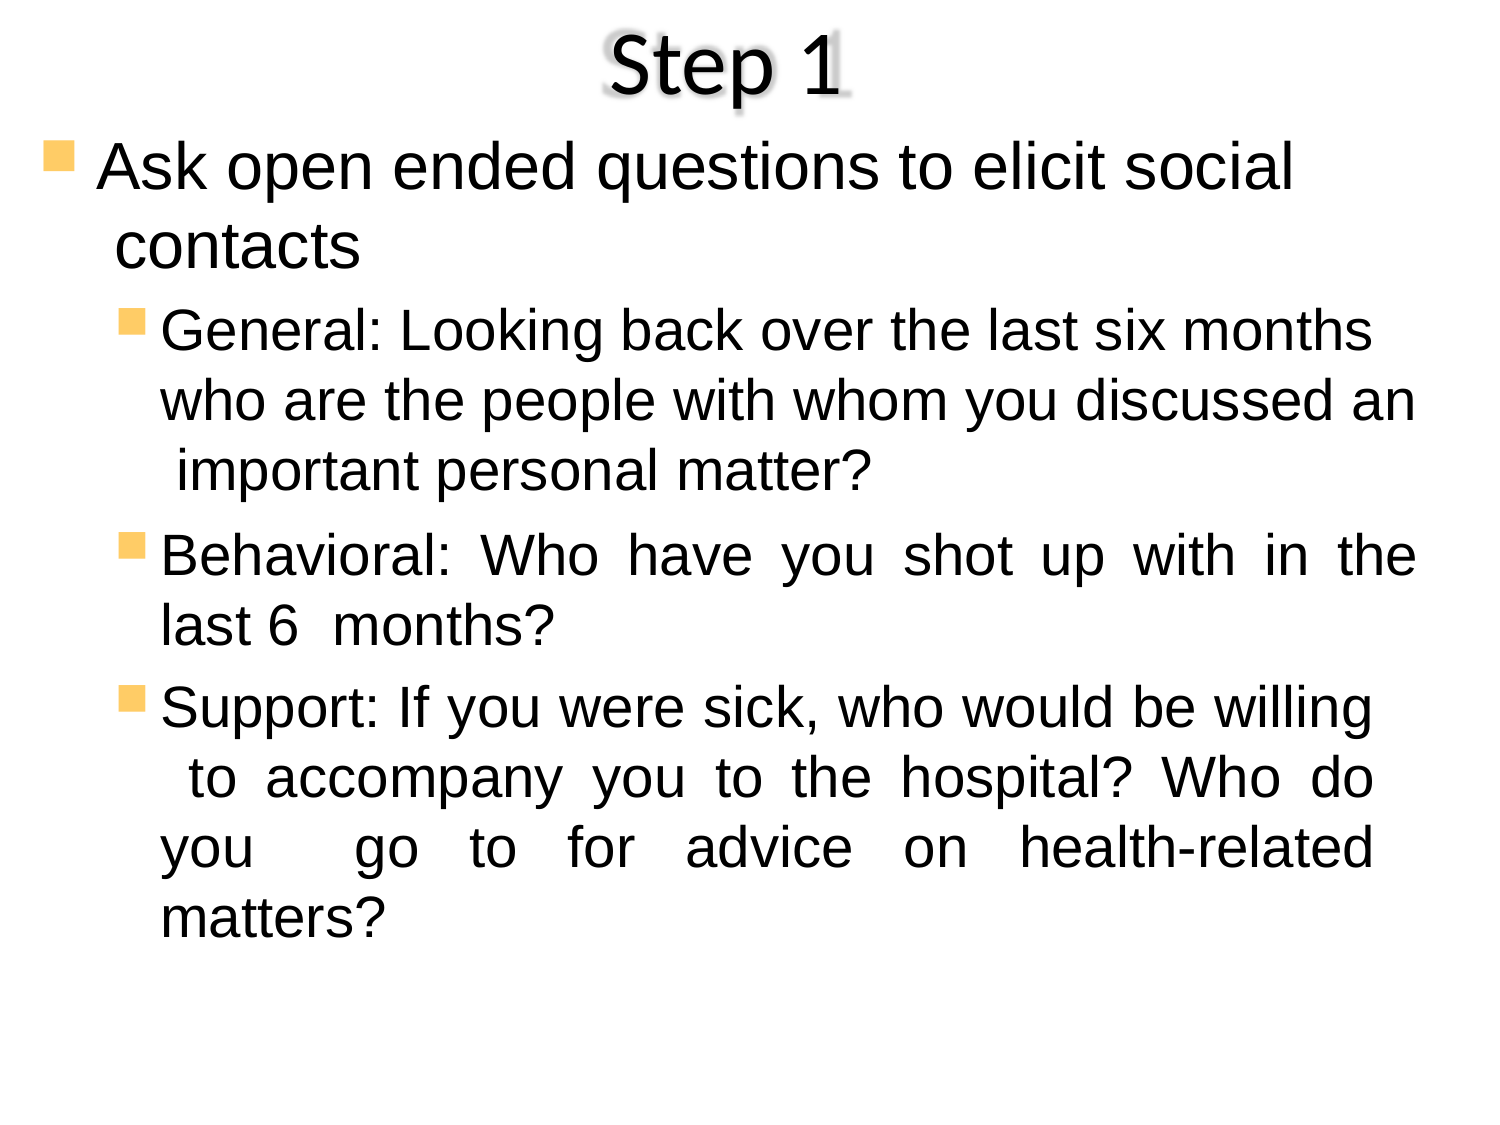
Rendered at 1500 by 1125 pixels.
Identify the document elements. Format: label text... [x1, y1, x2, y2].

text_box Ask open ended questions to elicit social contacts General: Looking back over the last six months who are the people with whom you discussed an important personal matter? Behavioral: Who have you shot up with in the last 6 months? Support: If you were sick, who would be willing to accompany you to the hospital? Who do you go to for advice on health-related matters? [37, 117, 1419, 950]
picture [587, 0, 869, 126]
